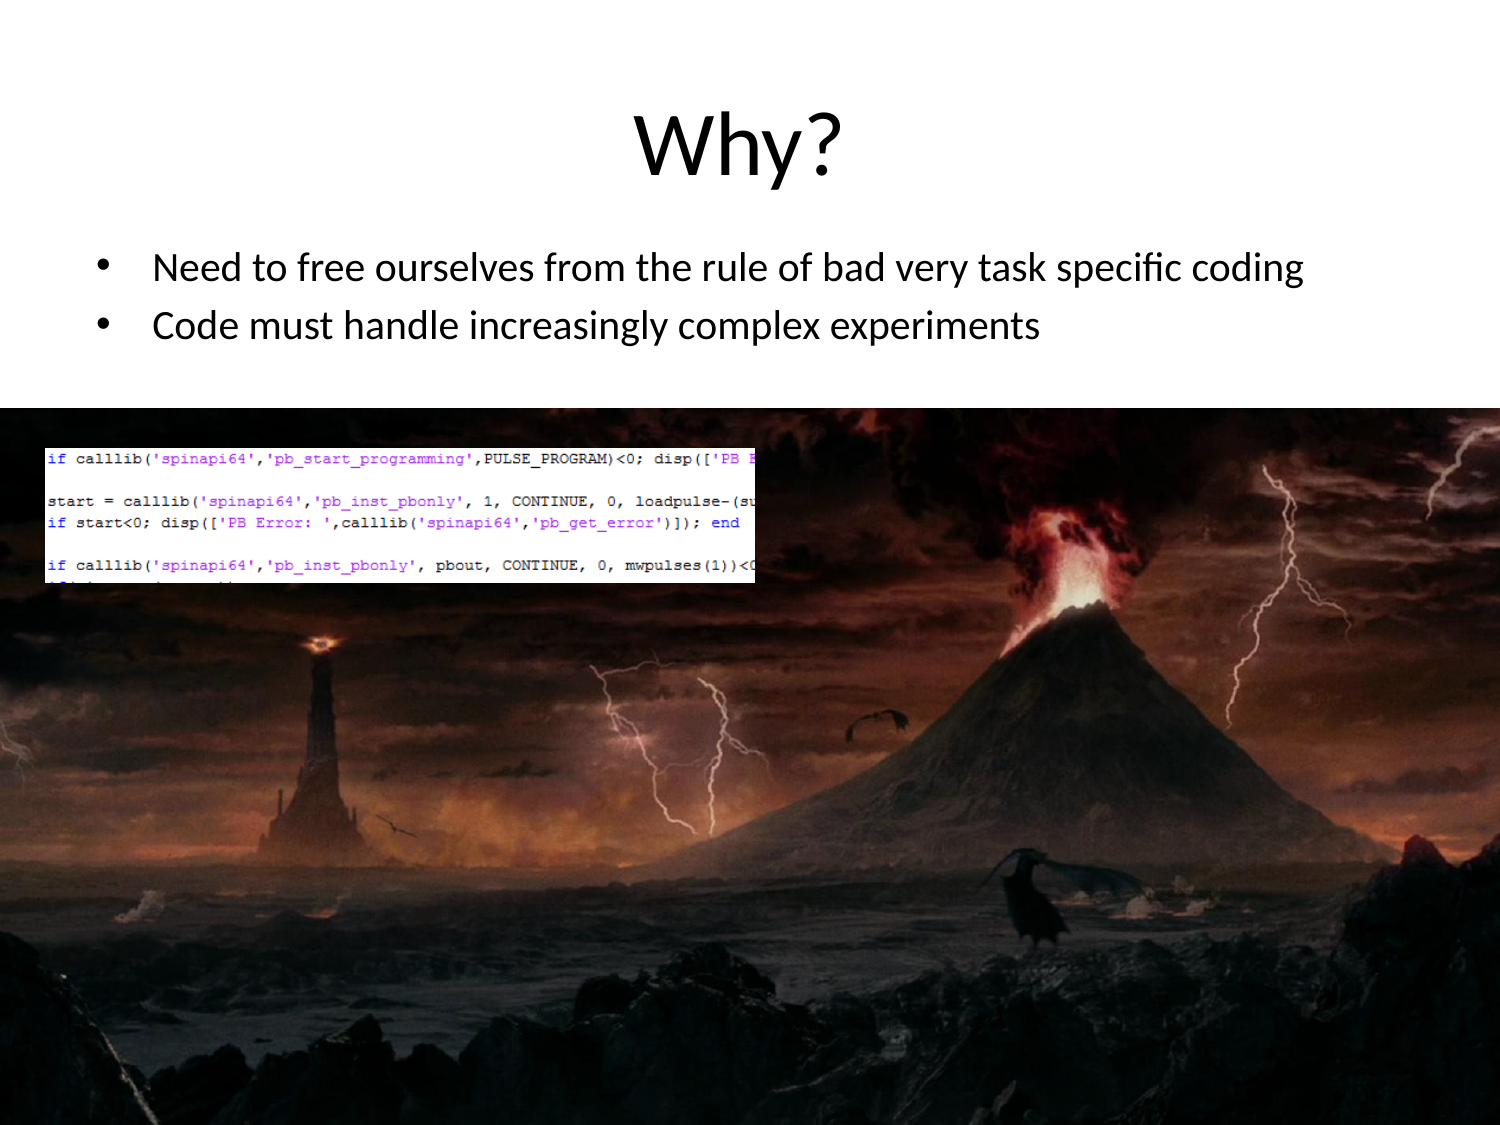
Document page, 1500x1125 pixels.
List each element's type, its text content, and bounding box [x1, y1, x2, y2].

list Need to free ourselves from the rule of bad very task specific coding Code must handle increasingly complex experiments [80, 231, 1431, 407]
picture [0, 408, 1500, 1125]
title Why? [75, 45, 1425, 233]
